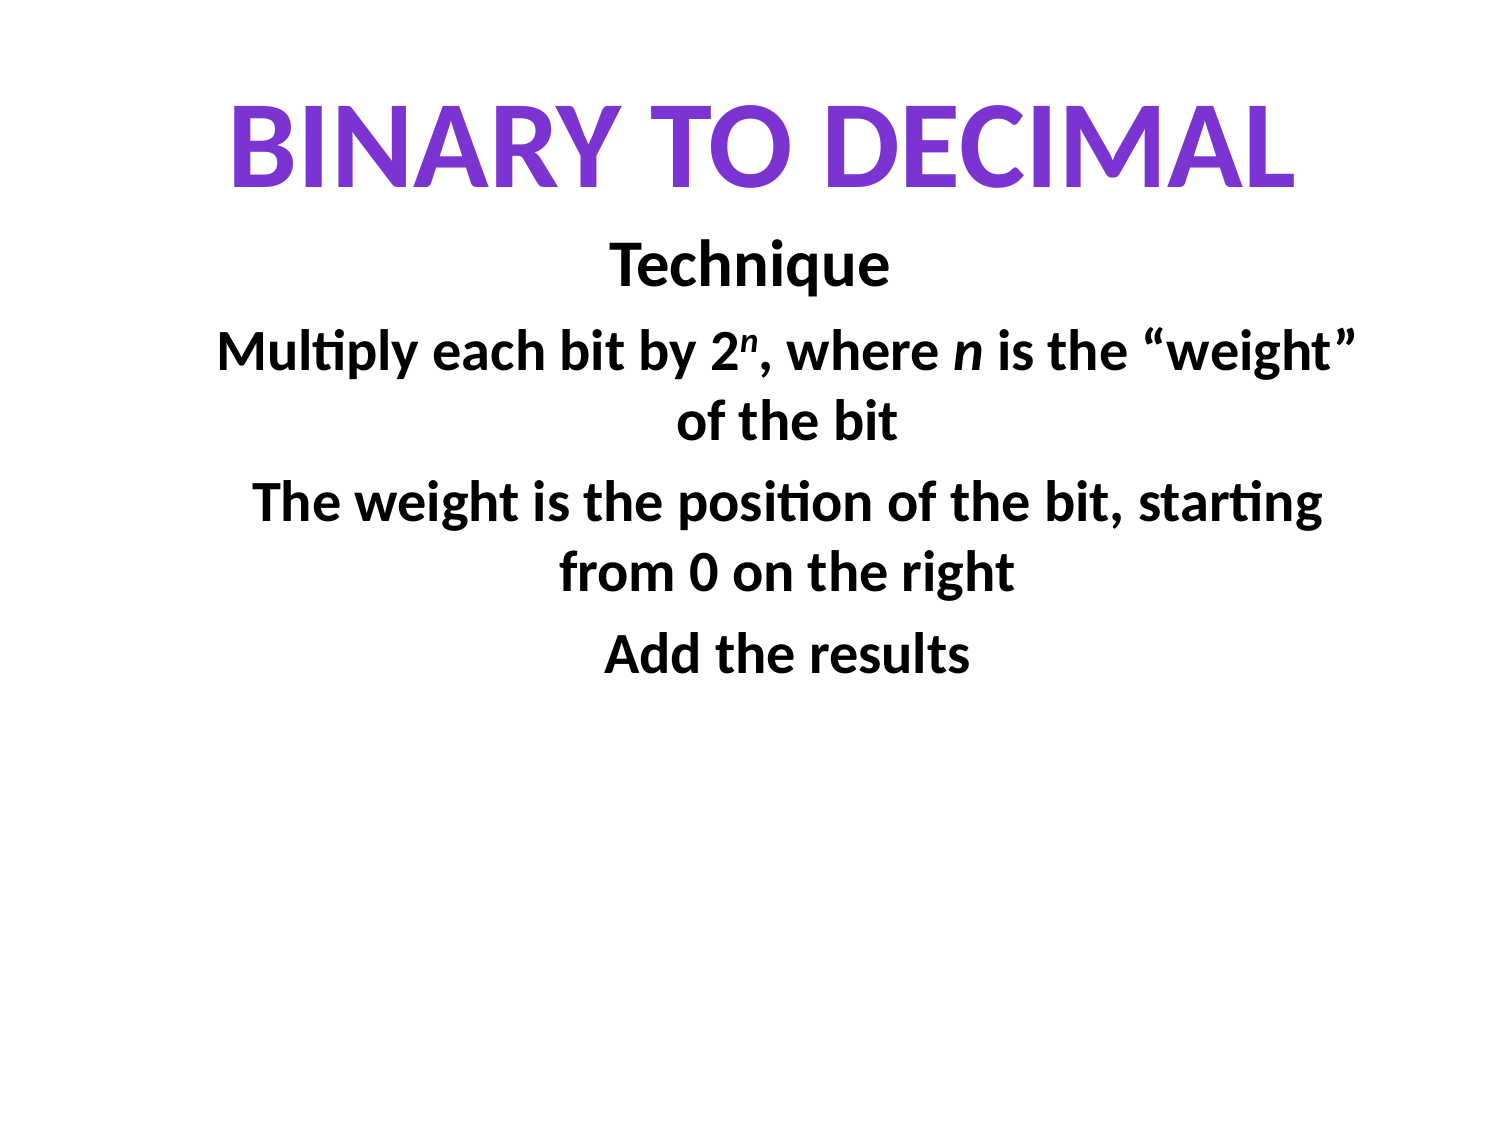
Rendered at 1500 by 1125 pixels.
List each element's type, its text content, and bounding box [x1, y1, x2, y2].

text_box Binary to Decimal [124, 75, 1400, 200]
text_box Technique Multiply each bit by 2n, where n is the “weight” of the bit The weight is the position of the bit, starting from 0 on the right Add the results [112, 212, 1388, 888]
